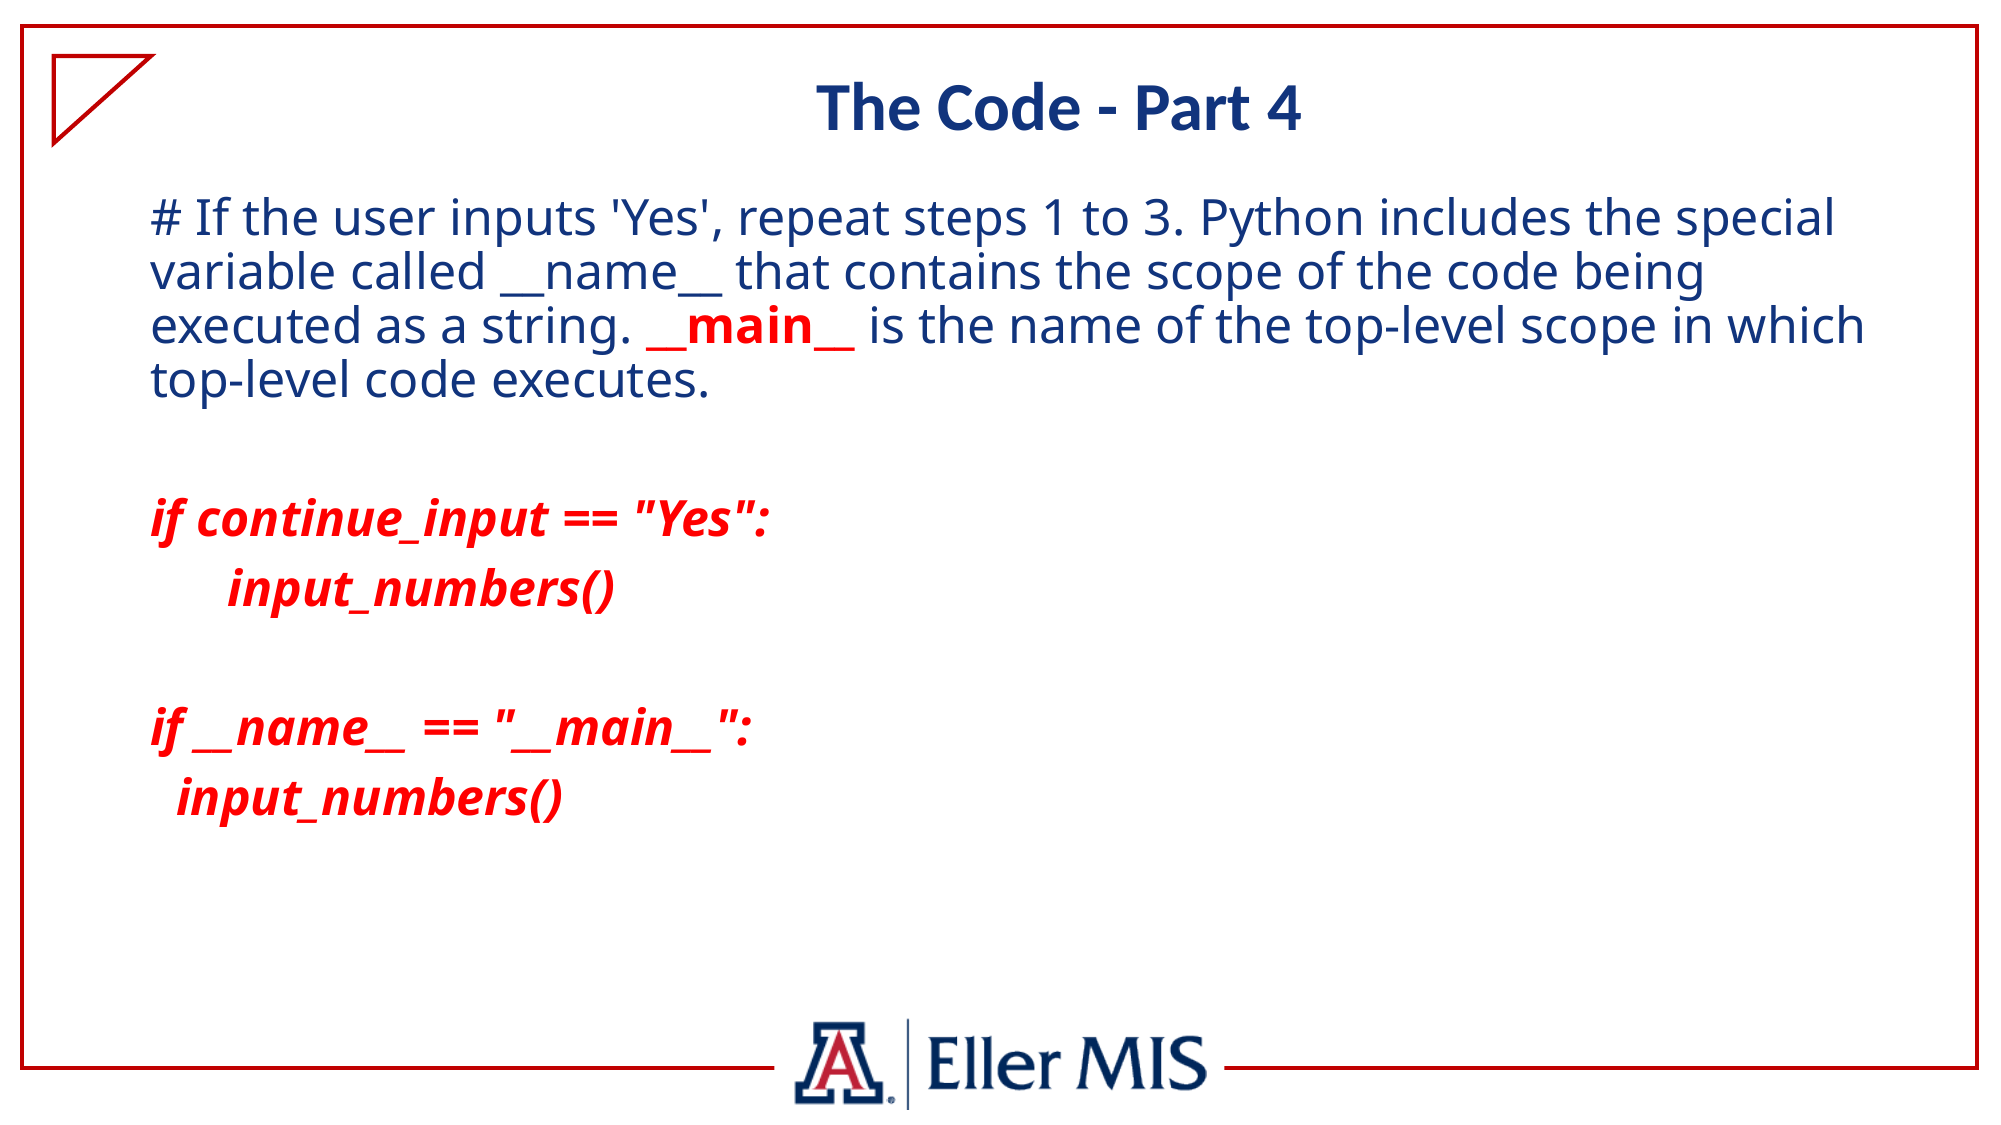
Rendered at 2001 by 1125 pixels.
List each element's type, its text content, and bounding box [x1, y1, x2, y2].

title The Code - Part 4 [412, 0, 1707, 185]
list # If the user inputs 'Yes', repeat steps 1 to 3. Python includes the special variable called __name__ that contains the scope of the code being executed as a string. __main__ is the name of the top-level scope in which top-level code executes. if continue_input == "Yes": input_numbers() if __name__ == "__main__": input_numbers() [135, 185, 1890, 899]
picture [792, 1018, 1207, 1110]
